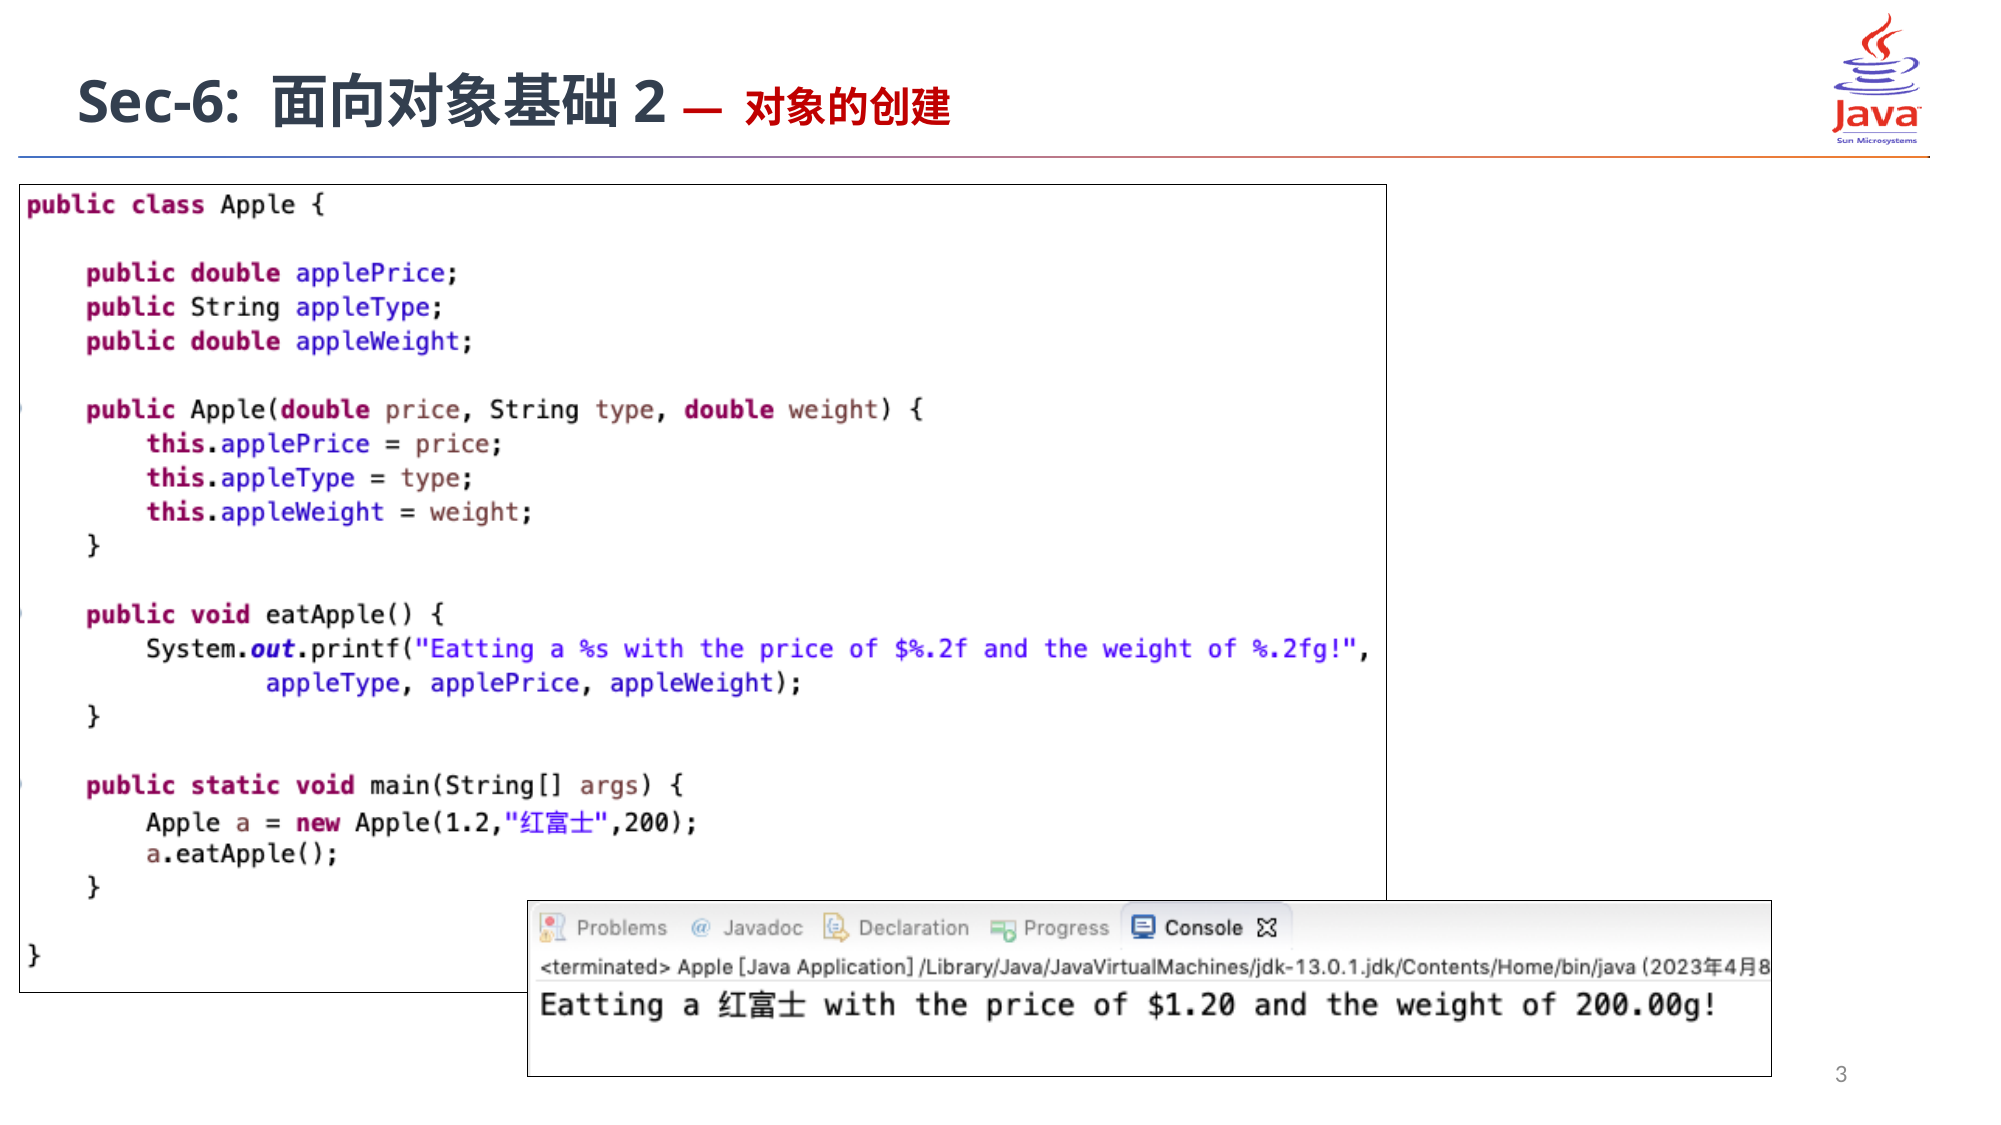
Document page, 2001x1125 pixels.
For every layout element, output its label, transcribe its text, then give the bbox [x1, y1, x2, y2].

text_box Sec-6: 面向对象基础2 — 对象的创建 [75, 62, 1047, 135]
picture [1825, 9, 1930, 149]
picture [19, 184, 1772, 1077]
slide_number 3 [1412, 1042, 1863, 1103]
